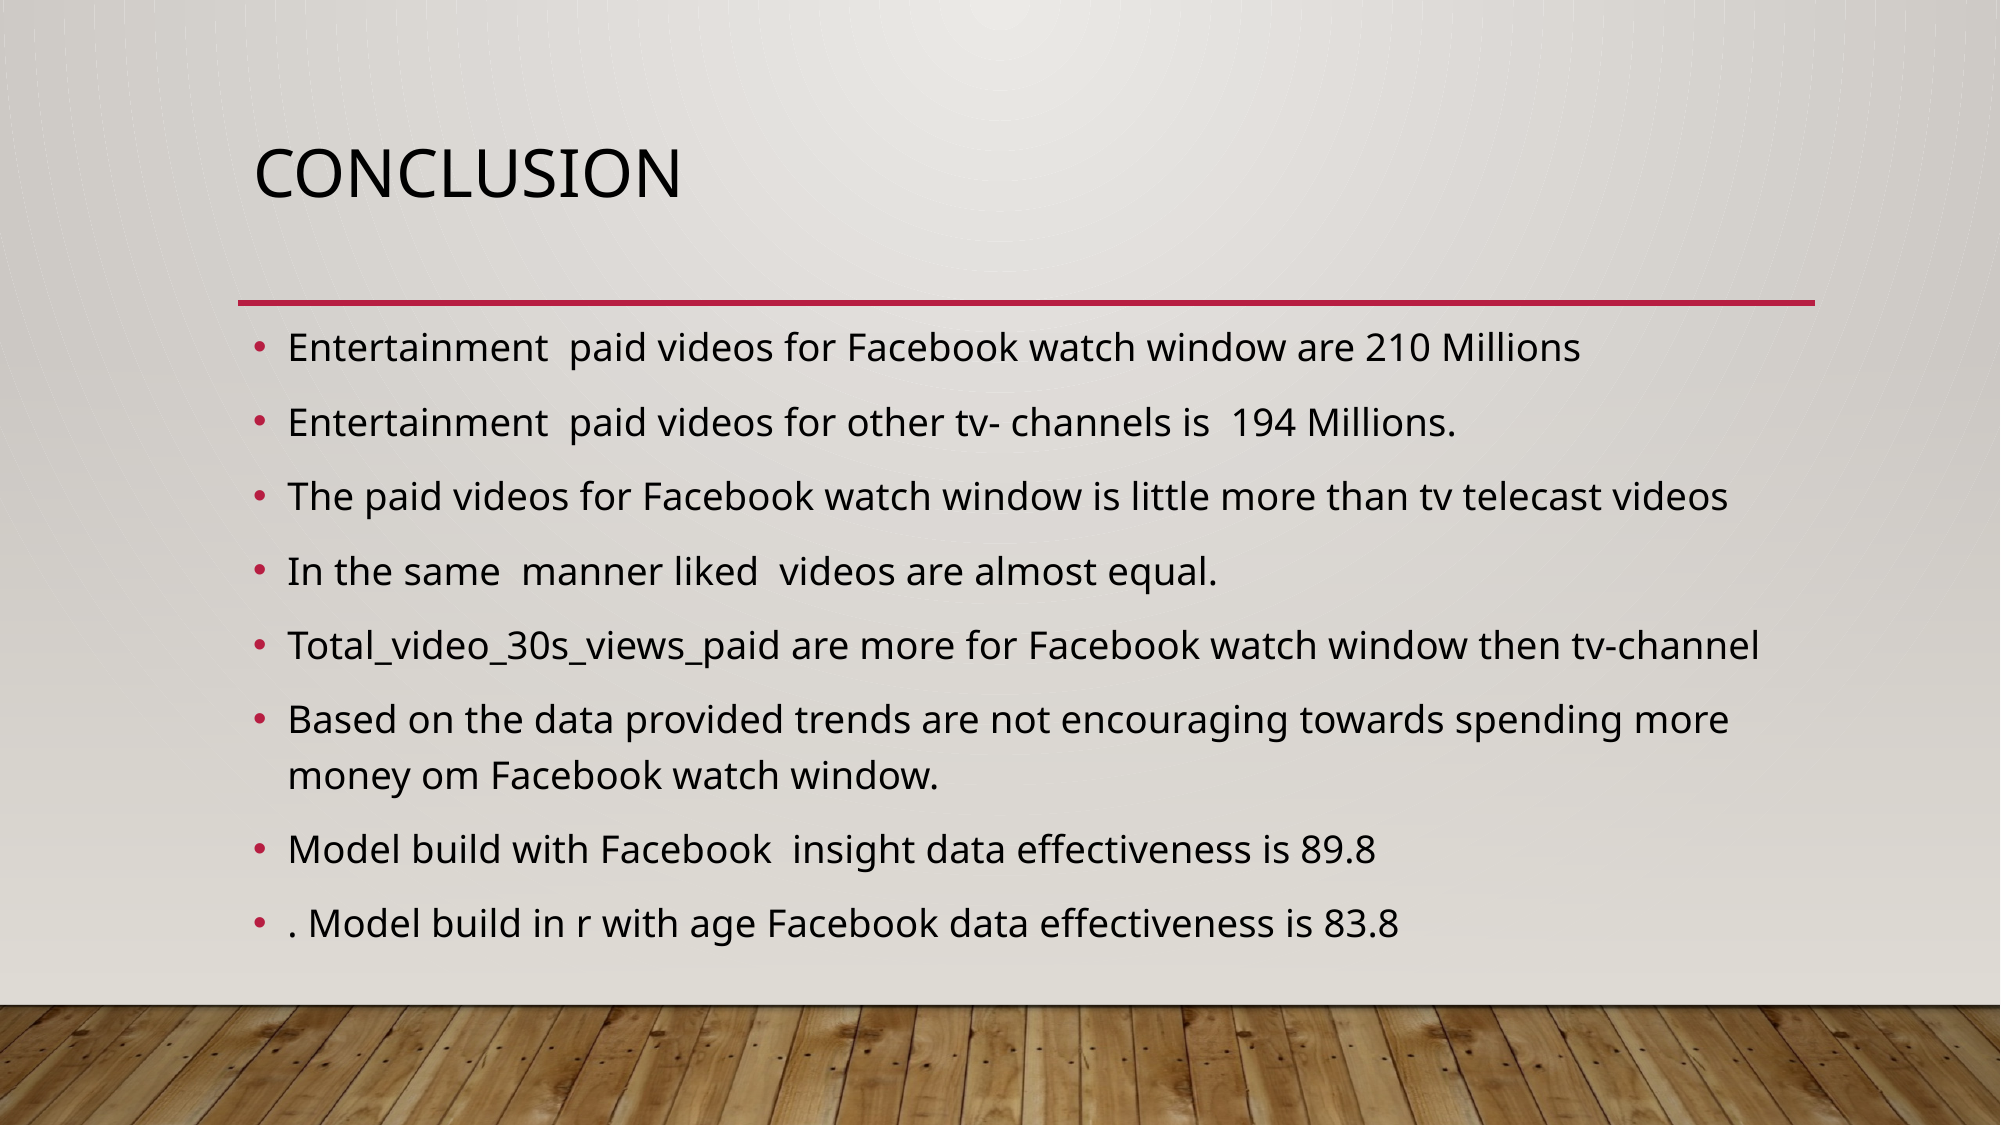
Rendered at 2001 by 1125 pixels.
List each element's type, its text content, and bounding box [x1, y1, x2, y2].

list Entertainment paid videos for Facebook watch window are 210 Millions Entertainment paid videos for other tv- channels is 194 Millions. The paid videos for Facebook watch window is little more than tv telecast videos In the same manner liked videos are almost equal. Total_video_30s_views_paid are more for Facebook watch window then tv-channel Based on the data provided trends are not encouraging towards spending more money om Facebook watch window. Model build with Facebook insight data effectiveness is 89.8 . Model build in r with age Facebook data effectiveness is 83.8 [238, 306, 1814, 966]
title Conclusion [238, 131, 1814, 229]
picture [0, 1005, 2000, 1125]
